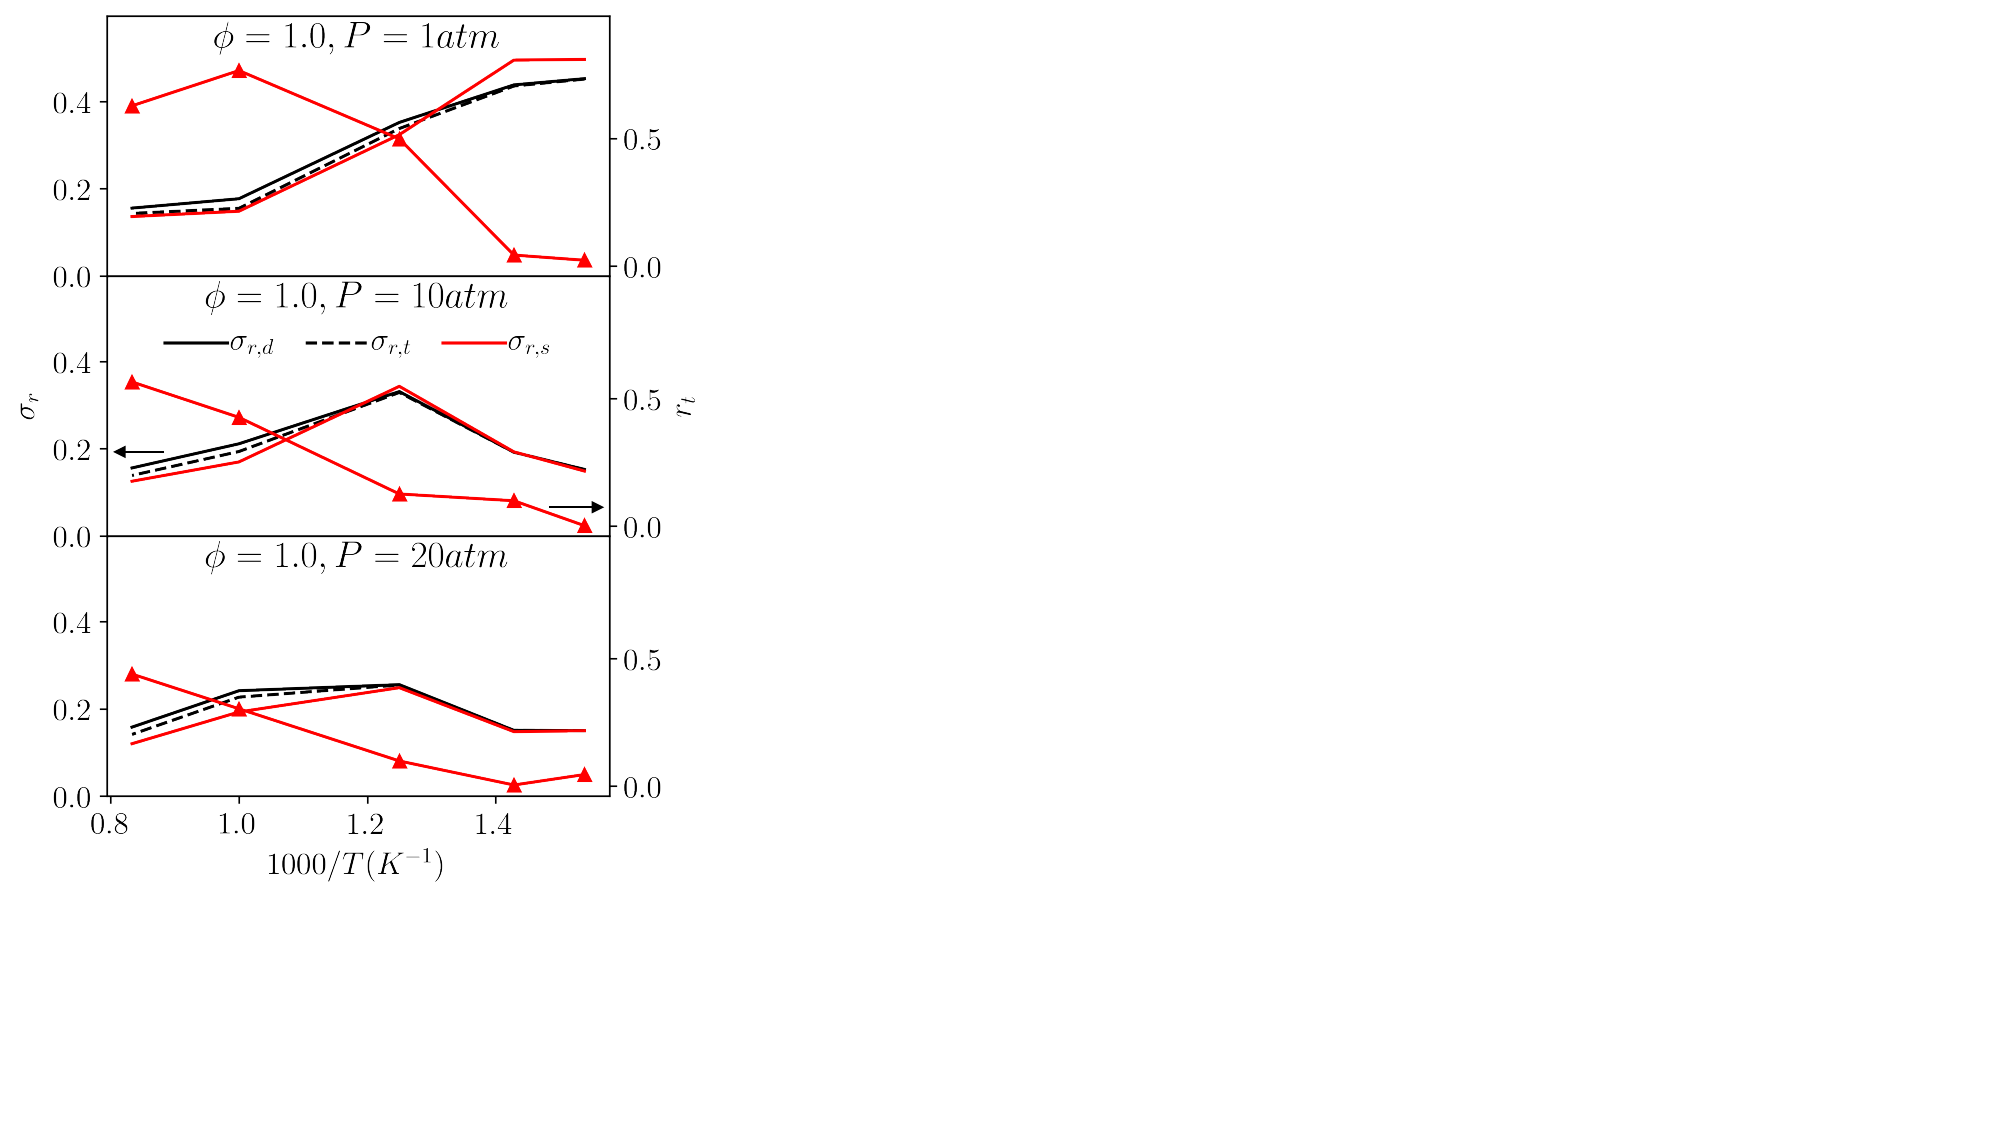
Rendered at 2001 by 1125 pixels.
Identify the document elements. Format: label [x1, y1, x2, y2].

picture [0, 0, 716, 897]
